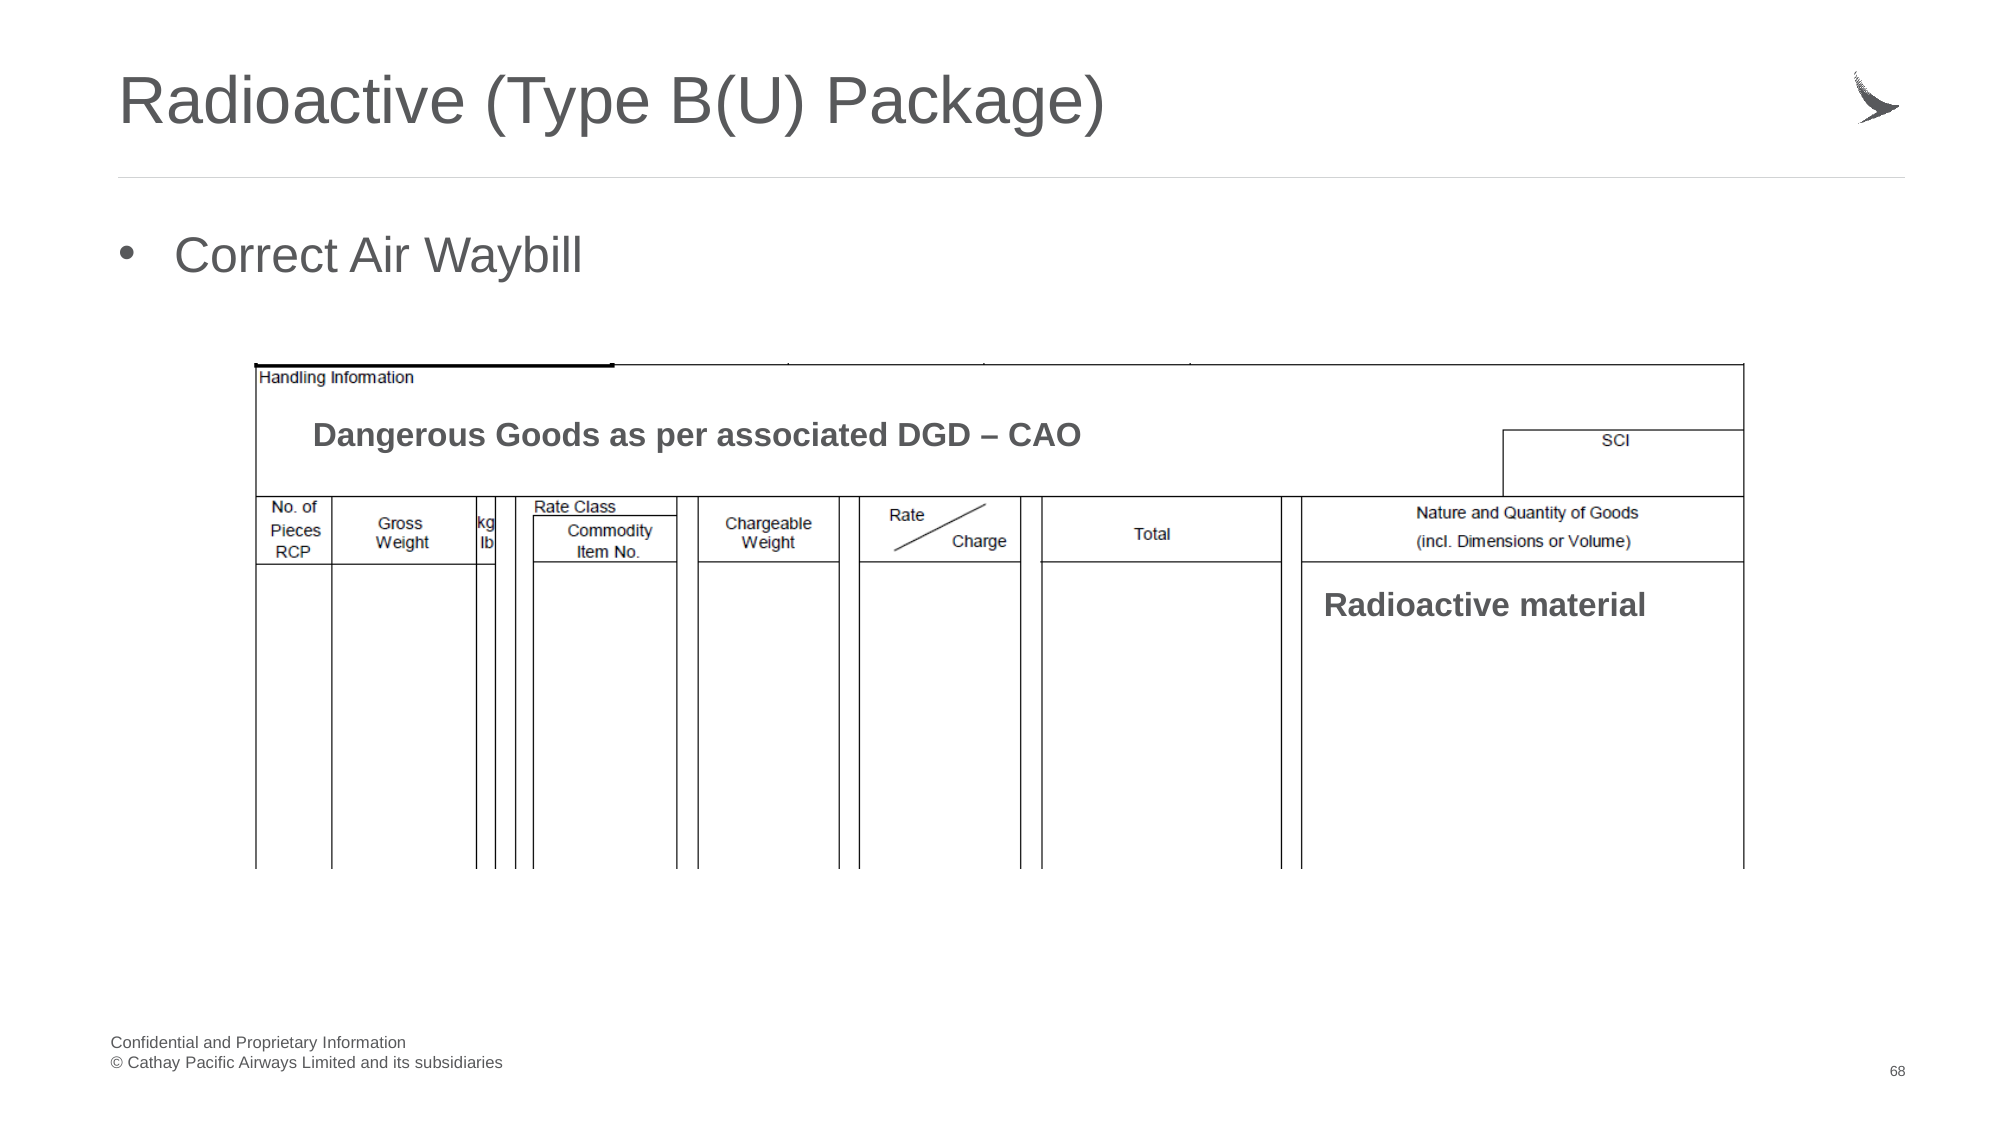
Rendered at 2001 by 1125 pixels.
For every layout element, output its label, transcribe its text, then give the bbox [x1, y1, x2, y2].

picture [1844, 66, 1906, 127]
picture [246, 363, 1754, 869]
slide_number 68 [1806, 1061, 1906, 1075]
list Correct Air Waybill [118, 222, 1906, 1010]
title Radioactive (Type B(U) Package) [118, 66, 1807, 150]
